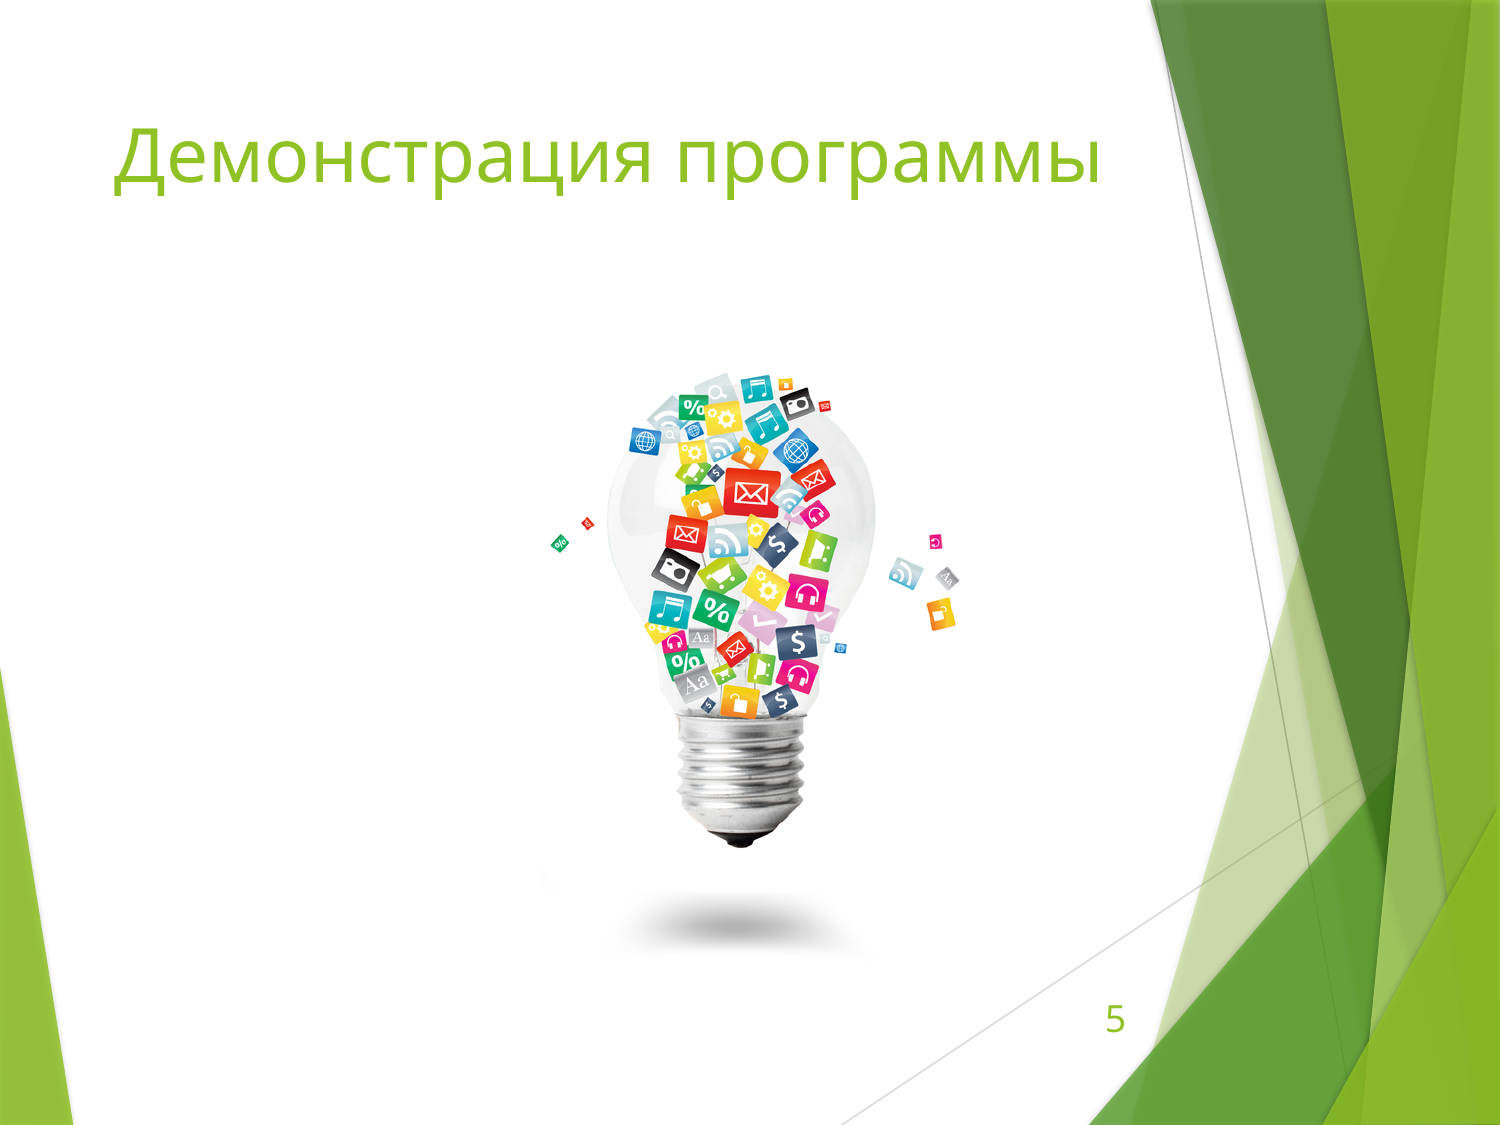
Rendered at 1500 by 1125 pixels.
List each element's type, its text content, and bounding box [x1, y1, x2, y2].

slide_number 5 [1057, 991, 1142, 1051]
title Демонстрация программы [99, 99, 1142, 317]
picture [540, 316, 967, 991]
